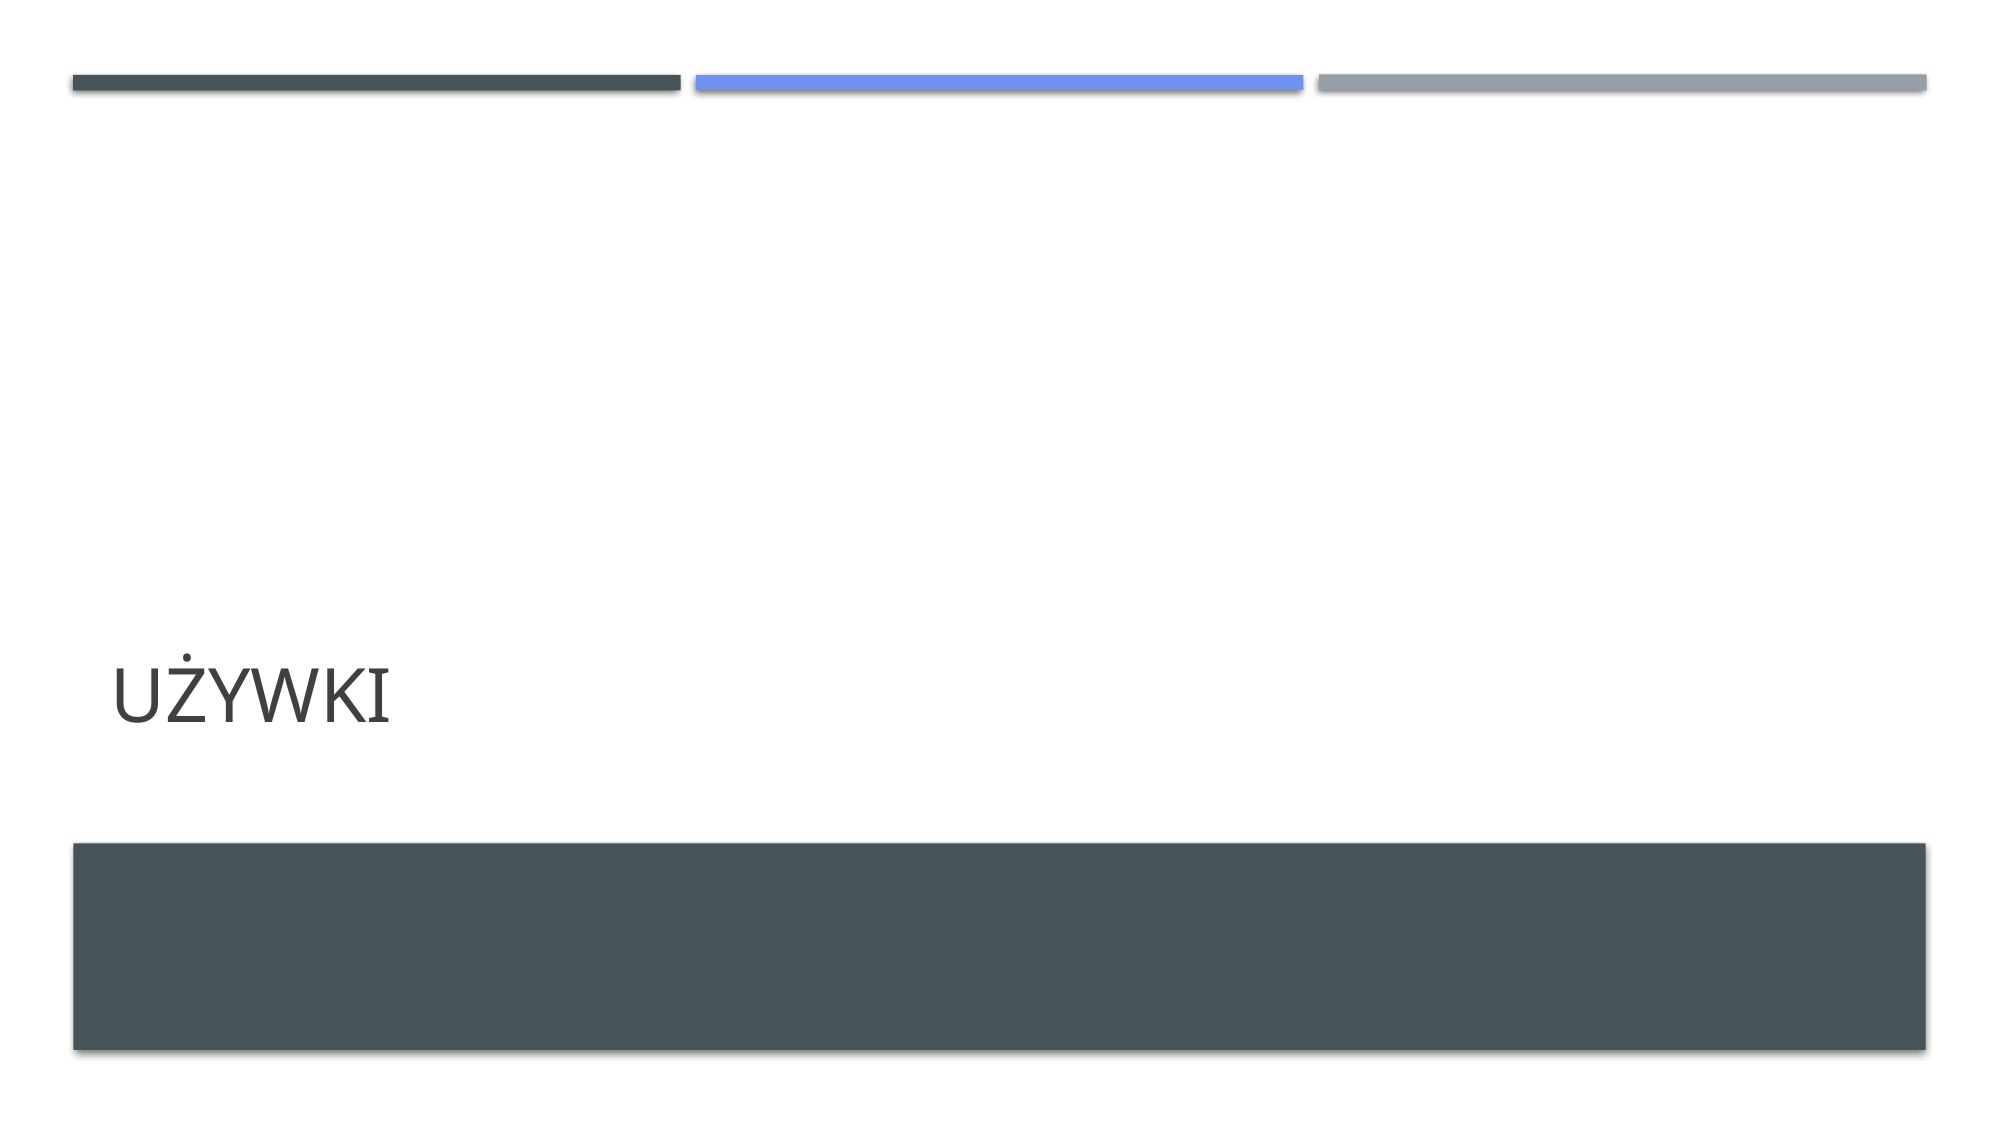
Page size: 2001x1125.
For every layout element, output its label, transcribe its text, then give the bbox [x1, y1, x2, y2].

title UŻYWKI [95, 392, 1905, 745]
